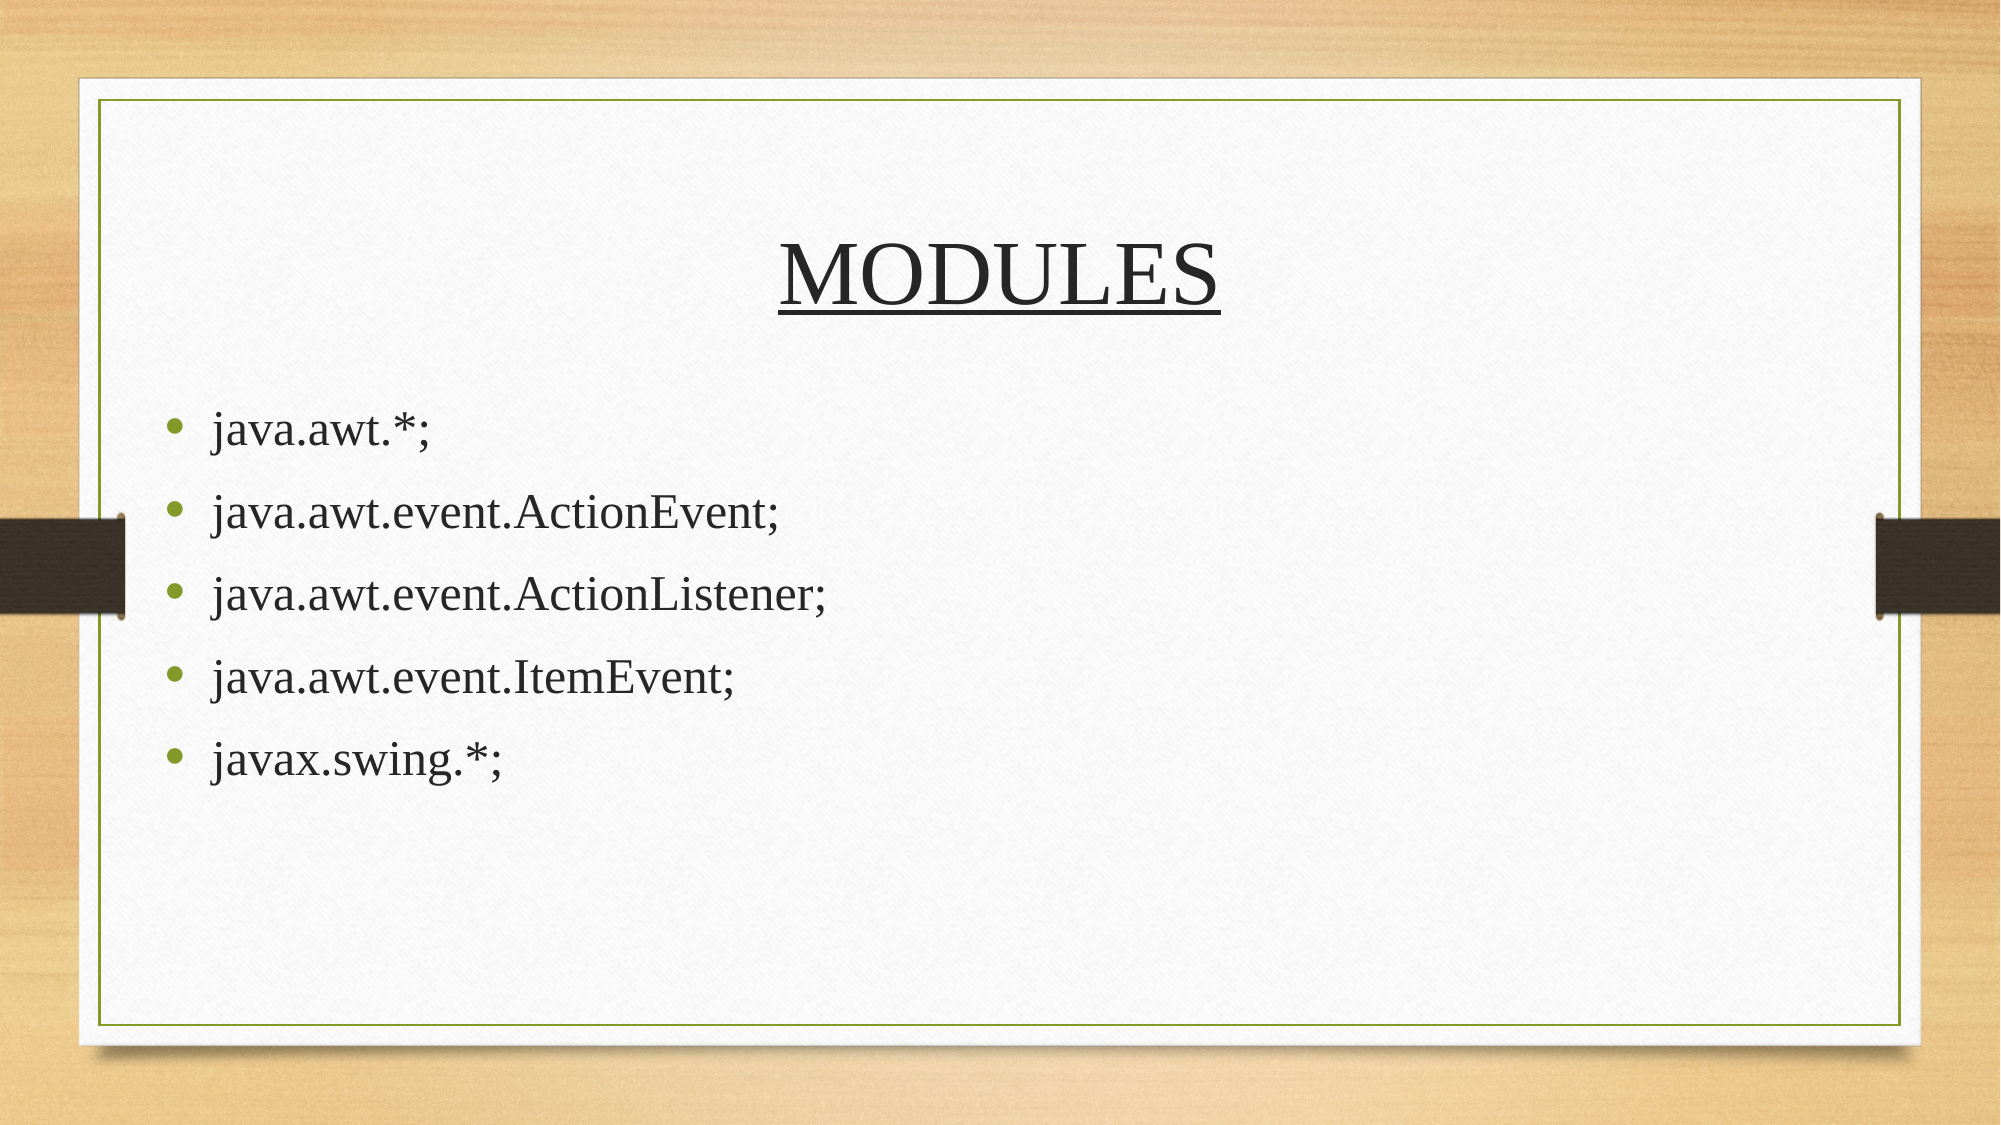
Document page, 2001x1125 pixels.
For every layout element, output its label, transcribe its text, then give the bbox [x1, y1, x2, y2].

title MODULES [212, 161, 1788, 375]
picture [0, 0, 2001, 1125]
list java.awt.*; java.awt.event.ActionEvent; java.awt.event.ActionListener; java.awt.event.ItemEvent; javax.swing.*; [149, 388, 1850, 950]
